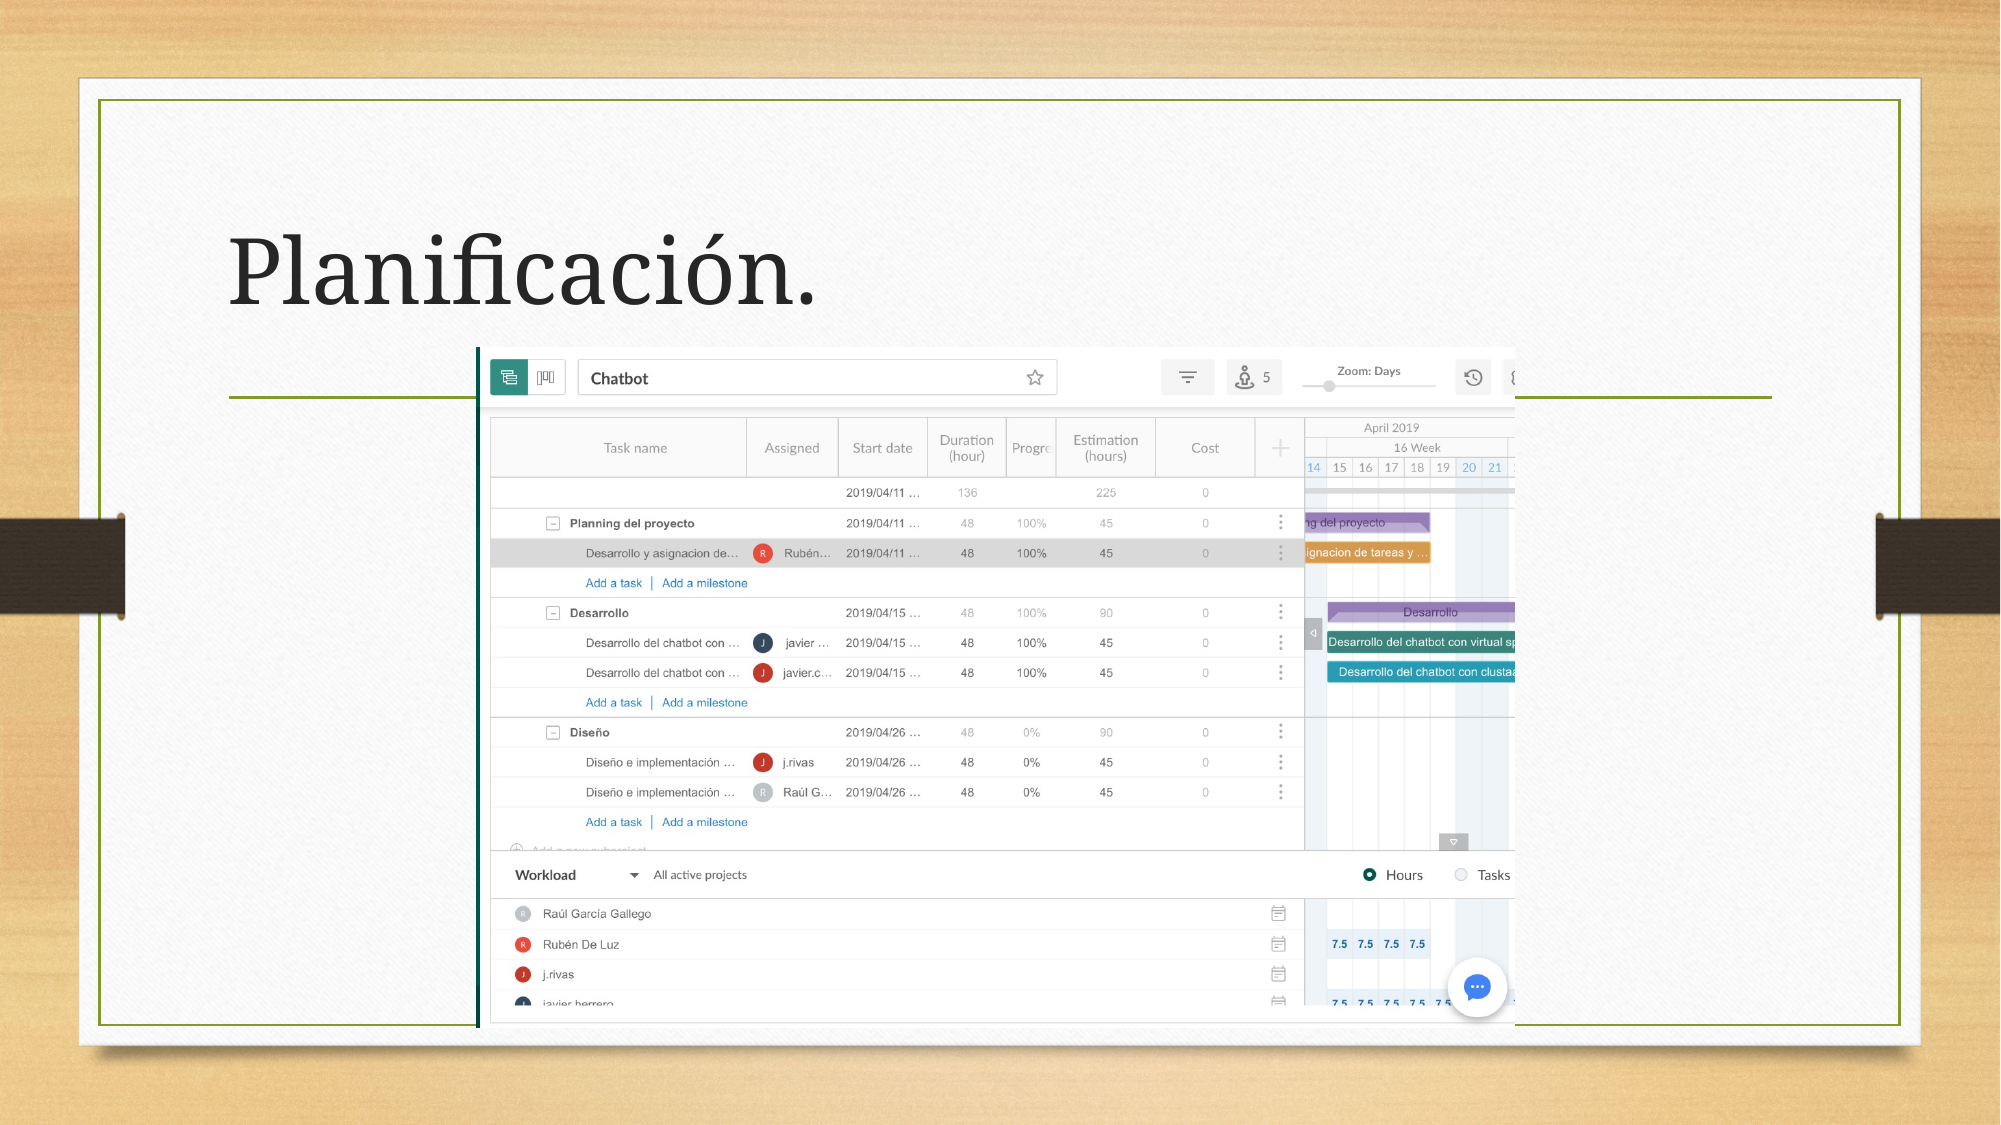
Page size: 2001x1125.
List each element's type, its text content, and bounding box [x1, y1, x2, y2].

title Planificación. [212, 161, 1788, 375]
picture [0, 0, 2001, 1125]
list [475, 347, 1515, 1029]
